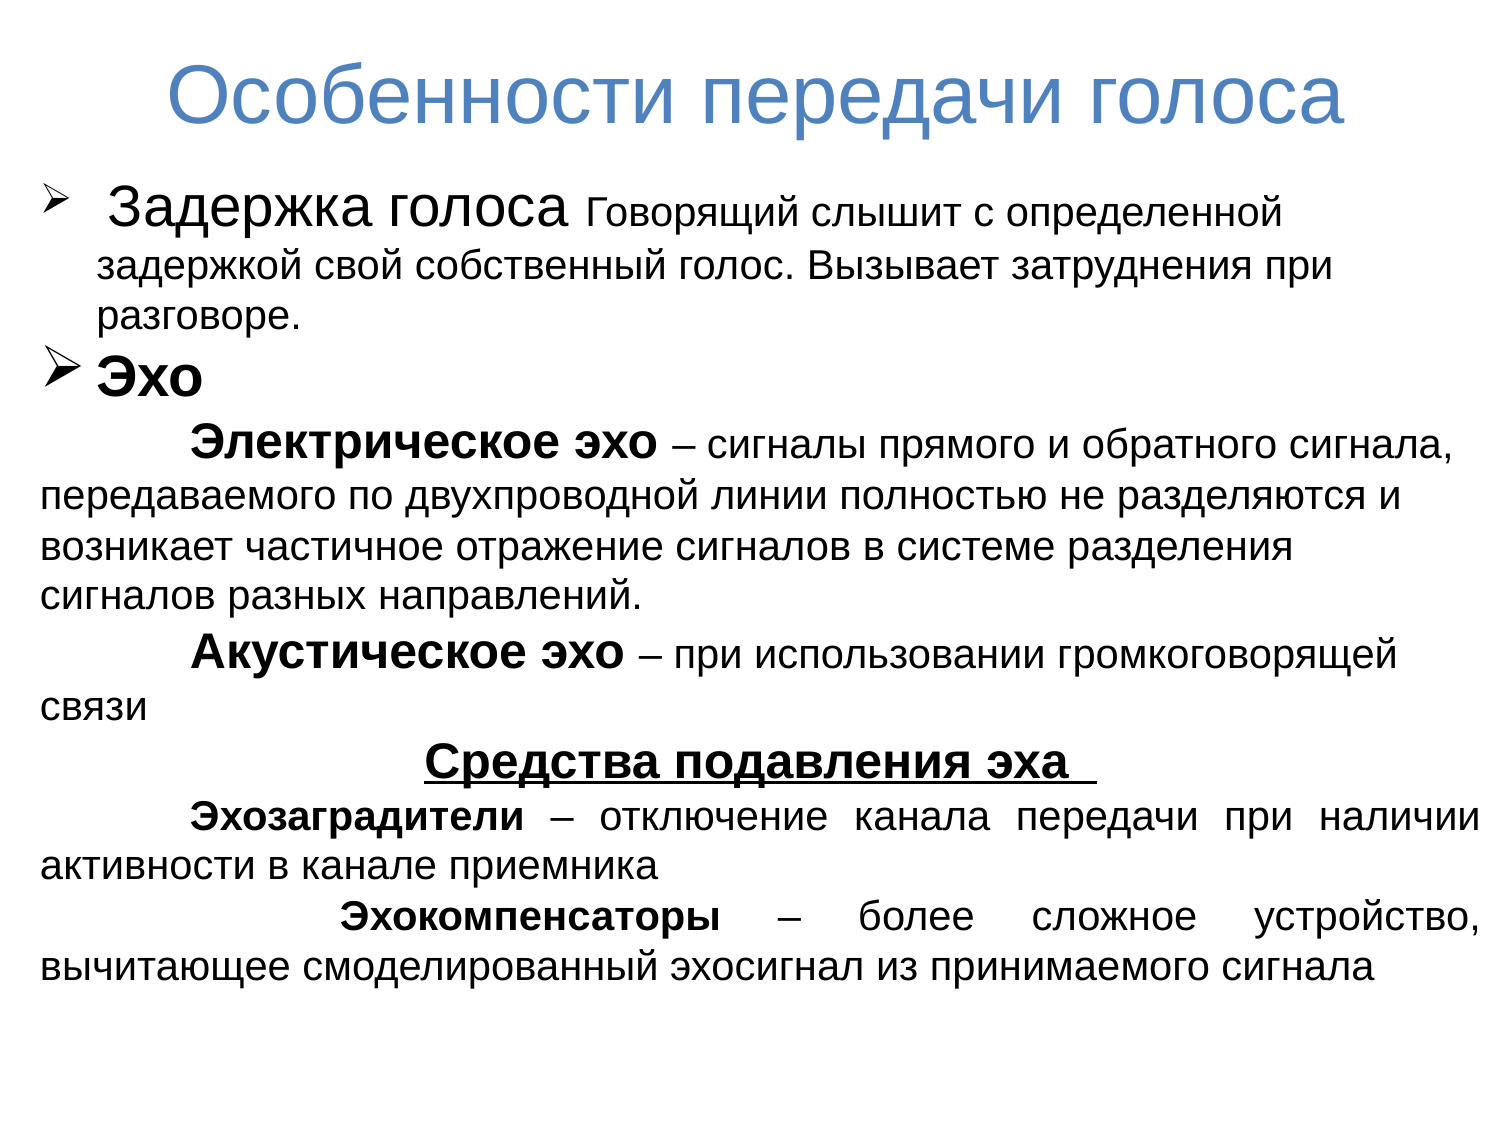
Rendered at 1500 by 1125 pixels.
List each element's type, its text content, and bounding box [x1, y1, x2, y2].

text_box Задержка голоса Говорящий слышит с определенной задержкой свой собственный голос. Вызывает затруднения при разговоре. Эхо Электрическое эхо – сигналы прямого и обратного сигнала, передаваемого по двухпроводной линии полностью не разделяются и возникает частичное отражение сигналов в системе разделения сигналов разных направлений. Акустическое эхо – при использовании громкоговорящей связи Средства подавления эха Эхозаградители – отключение канала передачи при наличии активности в канале приемника Эхокомпенсаторы – более сложное устройство, вычитающее смоделированный эхосигнал из принимаемого сигнала [25, 160, 1496, 1096]
text_box Особенности передачи голоса [64, 16, 1447, 164]
